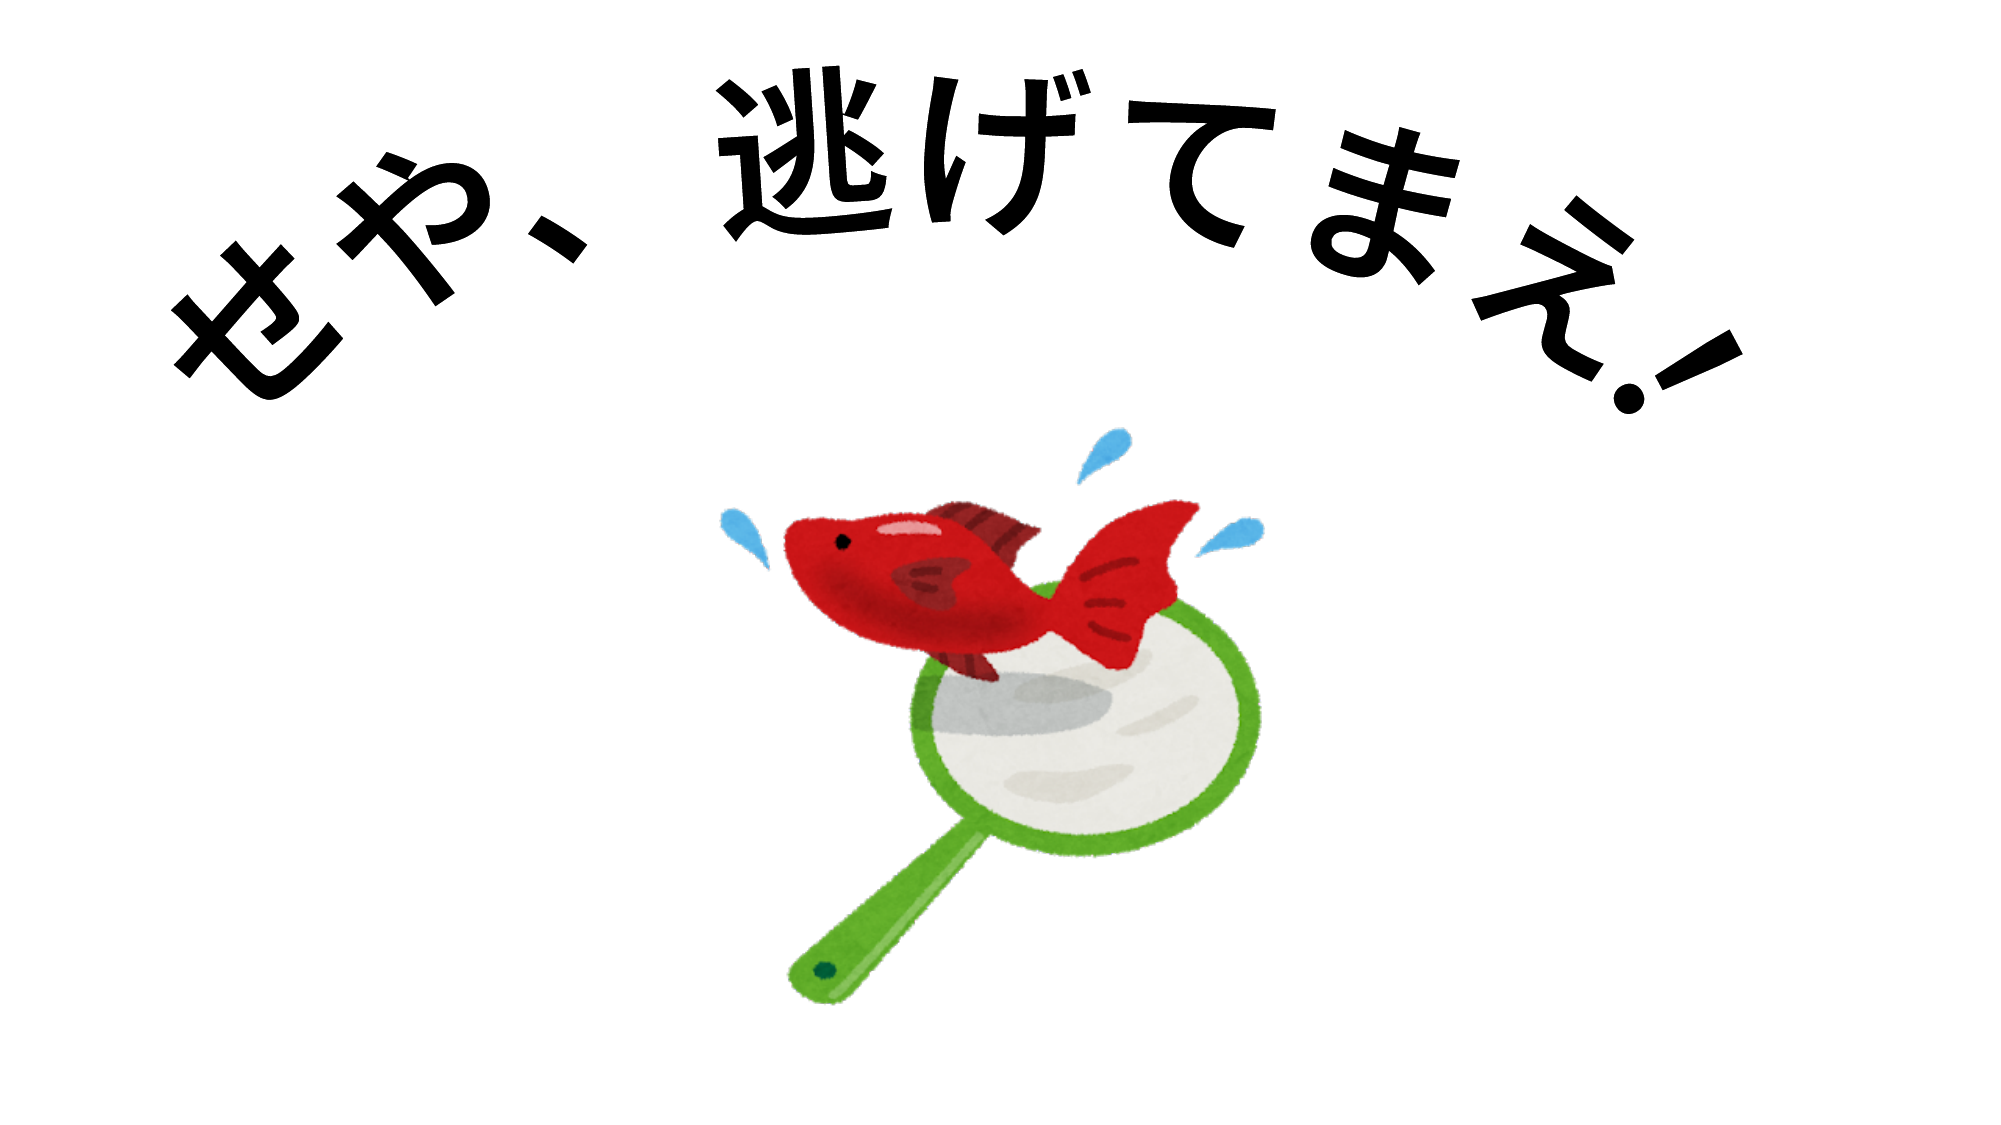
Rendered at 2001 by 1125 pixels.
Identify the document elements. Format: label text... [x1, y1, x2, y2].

text_box せや、逃げてまえ！ [332, 149, 493, 310]
text_box せや、逃げてまえ！ [715, 65, 896, 246]
text_box せや、逃げてまえ！ [1308, 124, 1463, 289]
text_box せや、逃げてまえ！ [1468, 220, 1618, 385]
text_box せや、逃げてまえ！ [524, 212, 591, 267]
text_box せや、逃げてまえ！ [1652, 326, 1746, 394]
text_box せや、逃げてまえ！ [976, 71, 1078, 239]
text_box せや、逃げてまえ！ [819, 63, 889, 205]
text_box せや、逃げてまえ！ [167, 237, 347, 402]
text_box せや、逃げてまえ！ [1561, 192, 1638, 258]
text_box せや、逃げてまえ！ [1069, 66, 1094, 99]
text_box せや、逃げてまえ！ [1125, 98, 1279, 251]
text_box せや、逃げてまえ！ [921, 74, 969, 225]
text_box せや、逃げてまえ！ [712, 76, 762, 121]
text_box せや、逃げてまえ！ [1611, 381, 1647, 417]
picture [700, 406, 1301, 1032]
